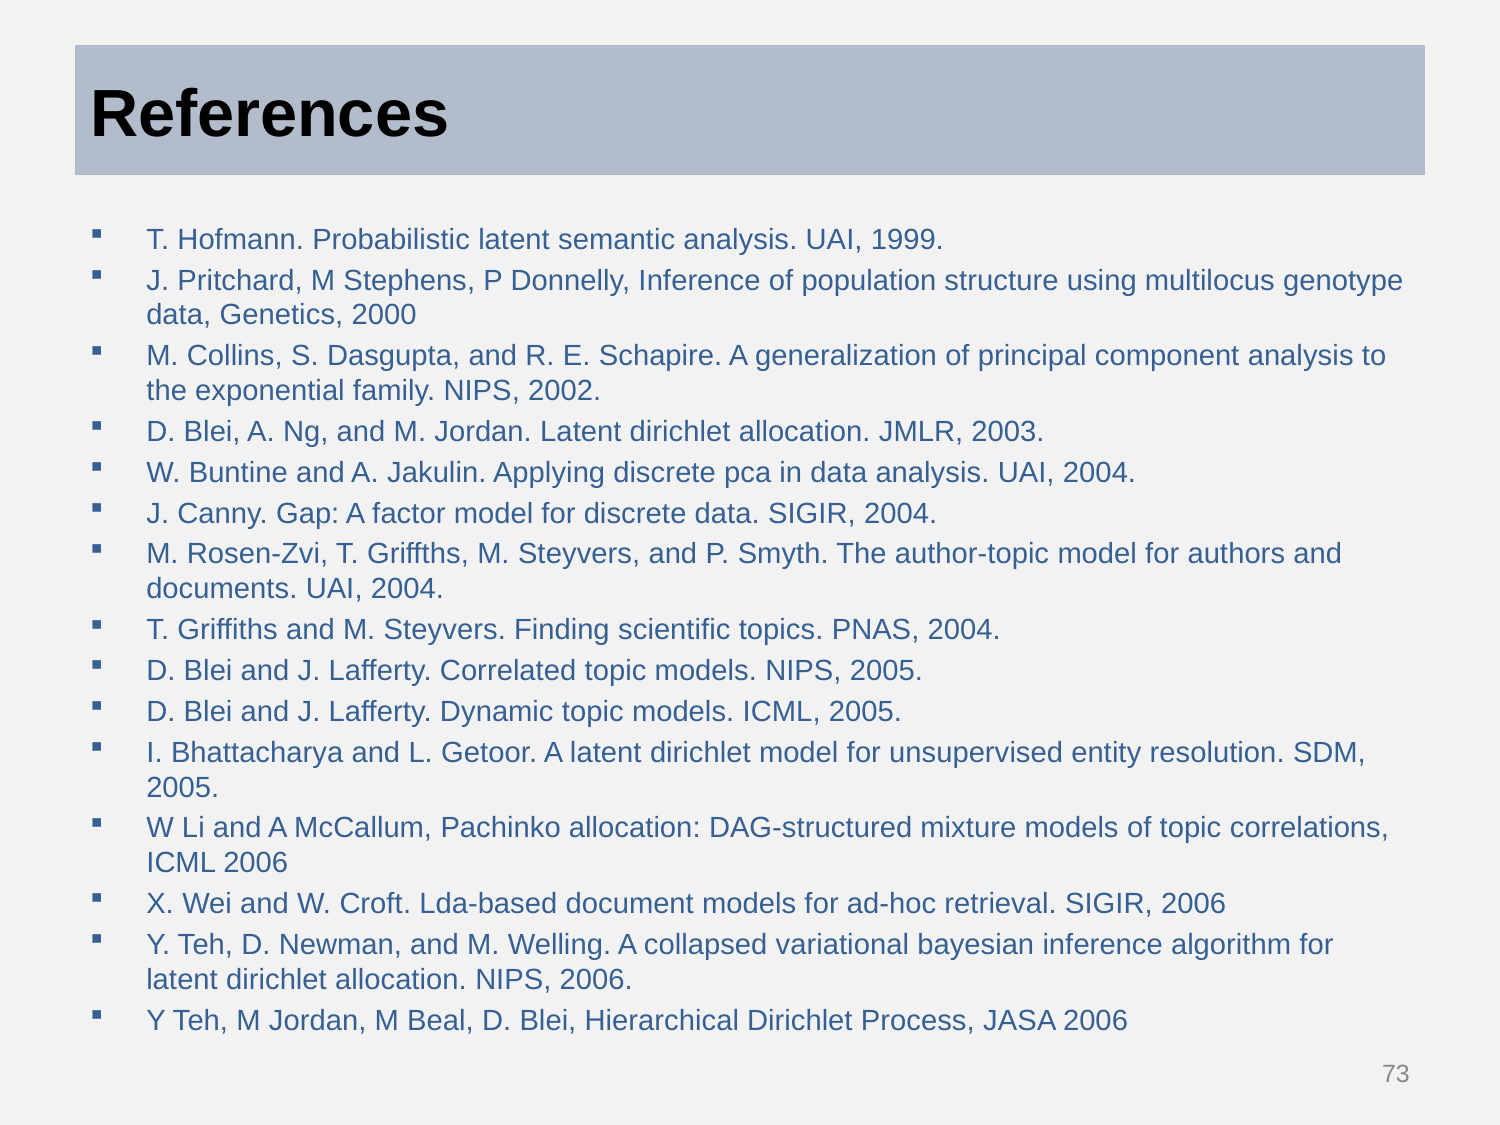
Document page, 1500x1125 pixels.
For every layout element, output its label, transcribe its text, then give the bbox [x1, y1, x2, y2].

list T. Hofmann. Probabilistic latent semantic analysis. UAI, 1999. J. Pritchard, M Stephens, P Donnelly, Inference of population structure using multilocus genotype data, Genetics, 2000 M. Collins, S. Dasgupta, and R. E. Schapire. A generalization of principal component analysis to the exponential family. NIPS, 2002. D. Blei, A. Ng, and M. Jordan. Latent dirichlet allocation. JMLR, 2003. W. Buntine and A. Jakulin. Applying discrete pca in data analysis. UAI, 2004. J. Canny. Gap: A factor model for discrete data. SIGIR, 2004. M. Rosen-Zvi, T. Griffths, M. Steyvers, and P. Smyth. The author-topic model for authors and documents. UAI, 2004. T. Griffiths and M. Steyvers. Finding scientific topics. PNAS, 2004. D. Blei and J. Lafferty. Correlated topic models. NIPS, 2005. D. Blei and J. Lafferty. Dynamic topic models. ICML, 2005. I. Bhattacharya and L. Getoor. A latent dirichlet model for unsupervised entity resolution. SDM, 2005. W Li and A McCallum, Pachinko allocation: DAG-structured mixture models of topic correlations, ICML 2006 X. Wei and W. Croft. Lda-based document models for ad-hoc retrieval. SIGIR, 2006 Y. Teh, D. Newman, and M. Welling. A collapsed variational bayesian inference algorithm for latent dirichlet allocation. NIPS, 2006. Y Teh, M Jordan, M Beal, D. Blei, Hierarchical Dirichlet Process, JASA 2006 [75, 212, 1425, 1103]
title References [75, 45, 1425, 175]
slide_number 73 [1074, 1042, 1425, 1103]
